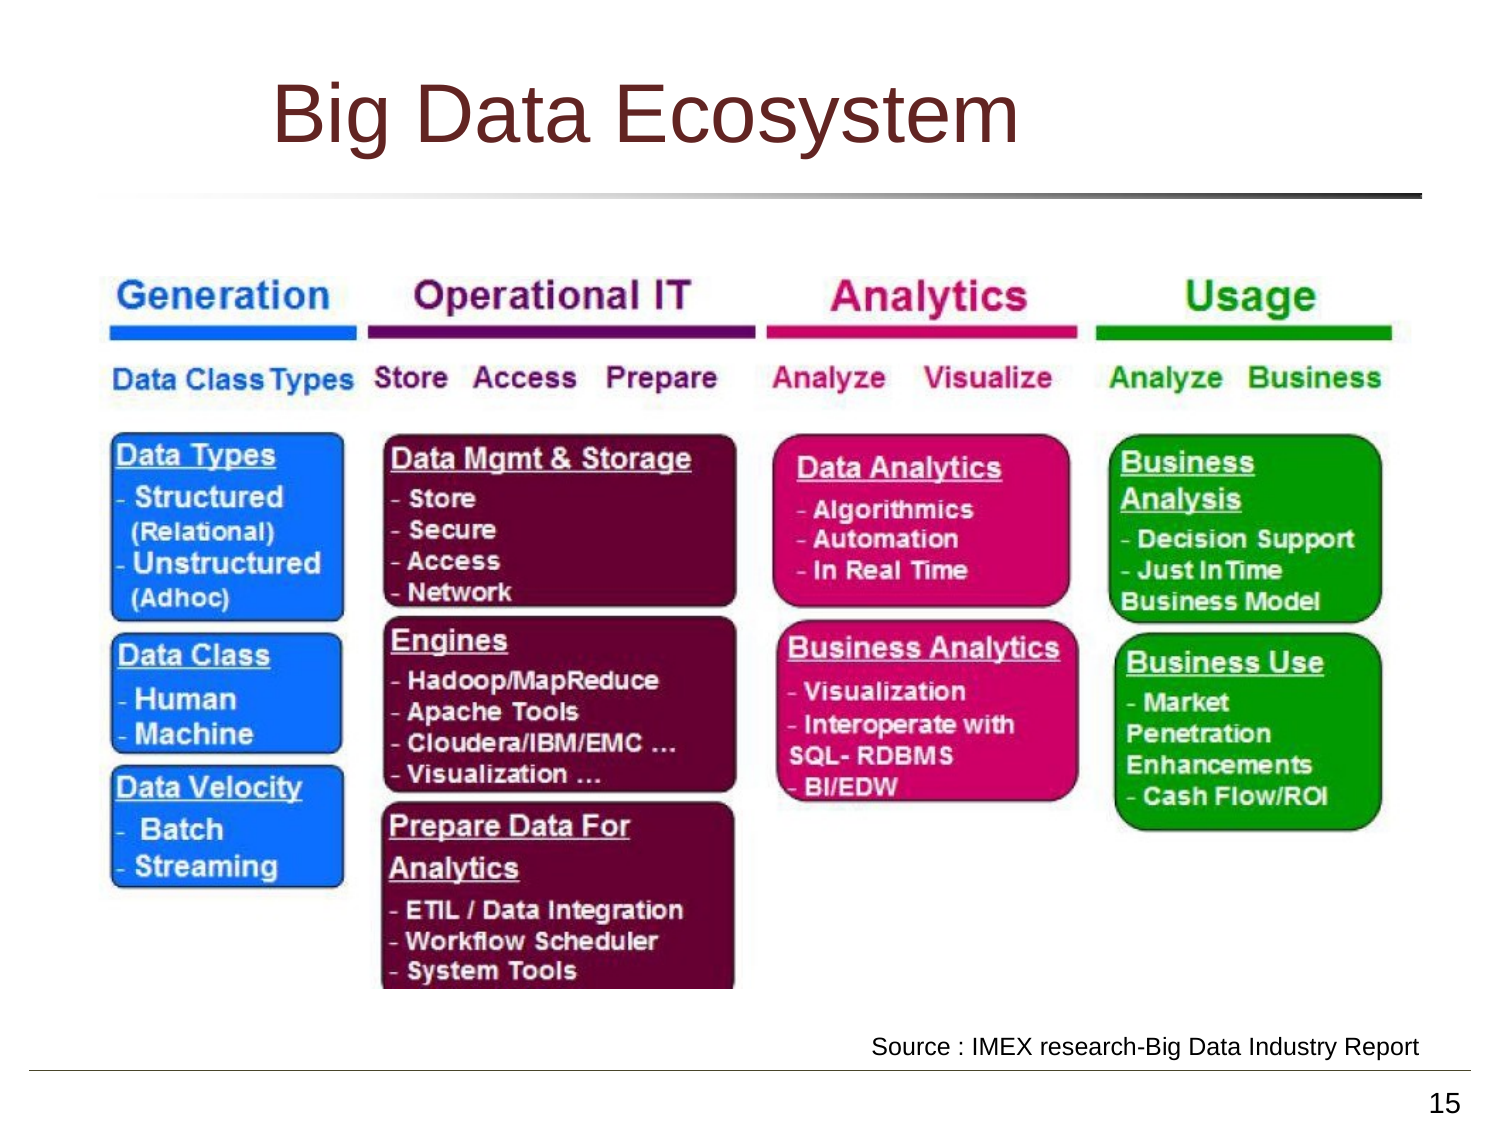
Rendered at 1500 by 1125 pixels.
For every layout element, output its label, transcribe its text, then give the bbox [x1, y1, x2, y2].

title Big Data Ecosystem [269, 57, 1422, 162]
text_box Source : IMEX research-Big Data Industry Report [869, 1028, 1421, 1063]
text_box 15 [1424, 1077, 1490, 1115]
text_box [72, 193, 1423, 199]
text_box [98, 276, 1412, 989]
